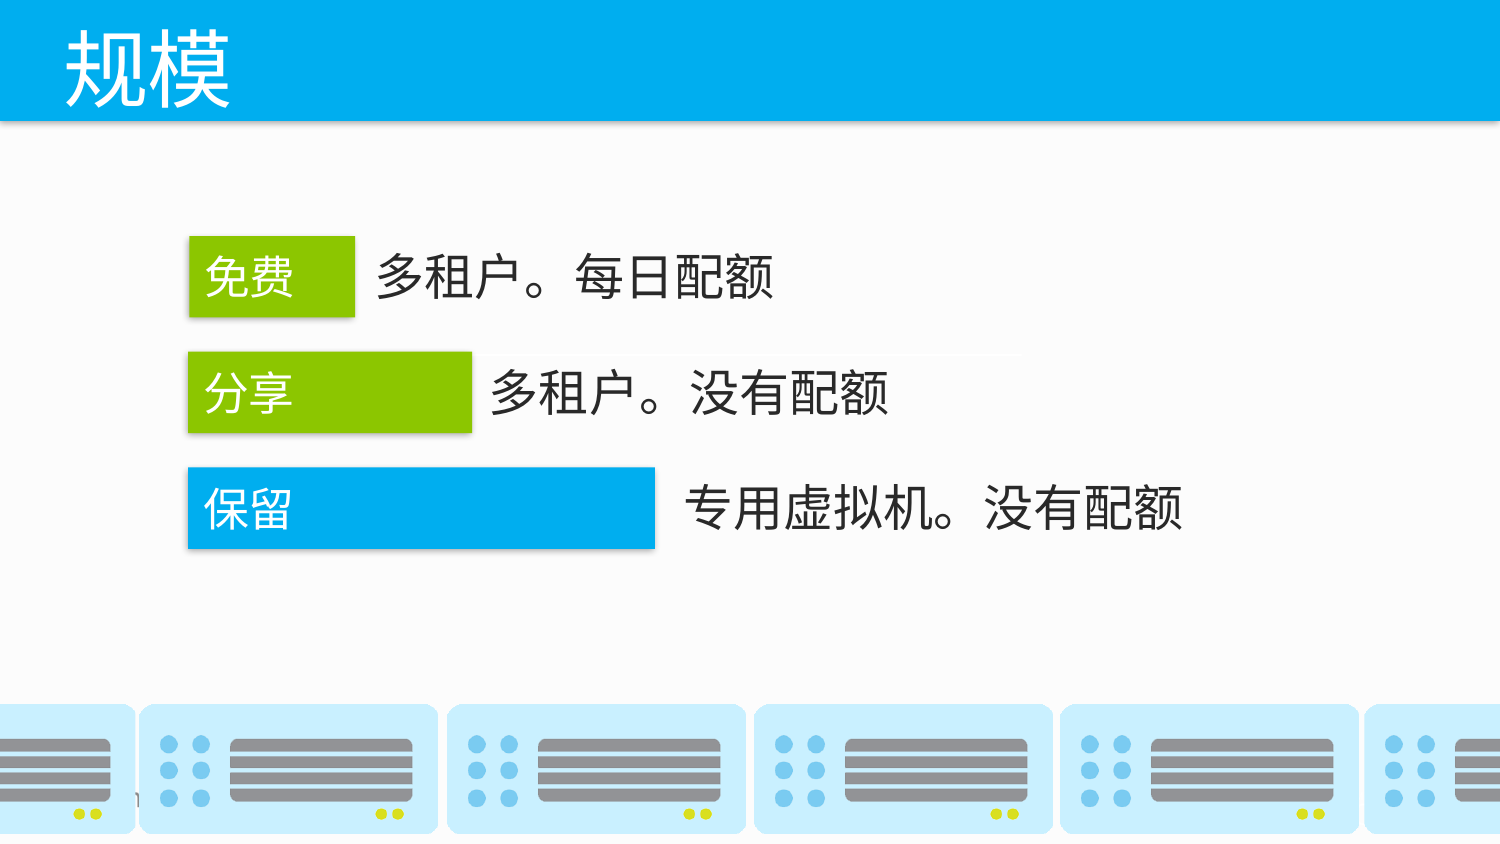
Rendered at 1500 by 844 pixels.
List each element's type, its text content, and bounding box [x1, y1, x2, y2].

text_box 多租户。每日配额 [359, 237, 790, 313]
text_box 分享 [187, 361, 473, 434]
title 规模 [63, 28, 1436, 122]
text_box 保留 [187, 467, 656, 550]
text_box 免费 [189, 235, 356, 318]
text_box 分享 [187, 351, 473, 355]
text_box 专用虚拟机。没有配额 [668, 469, 1198, 545]
text_box 多租户。没有配额 [474, 363, 904, 429]
text_box [0, 0, 1500, 122]
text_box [0, 704, 1500, 834]
